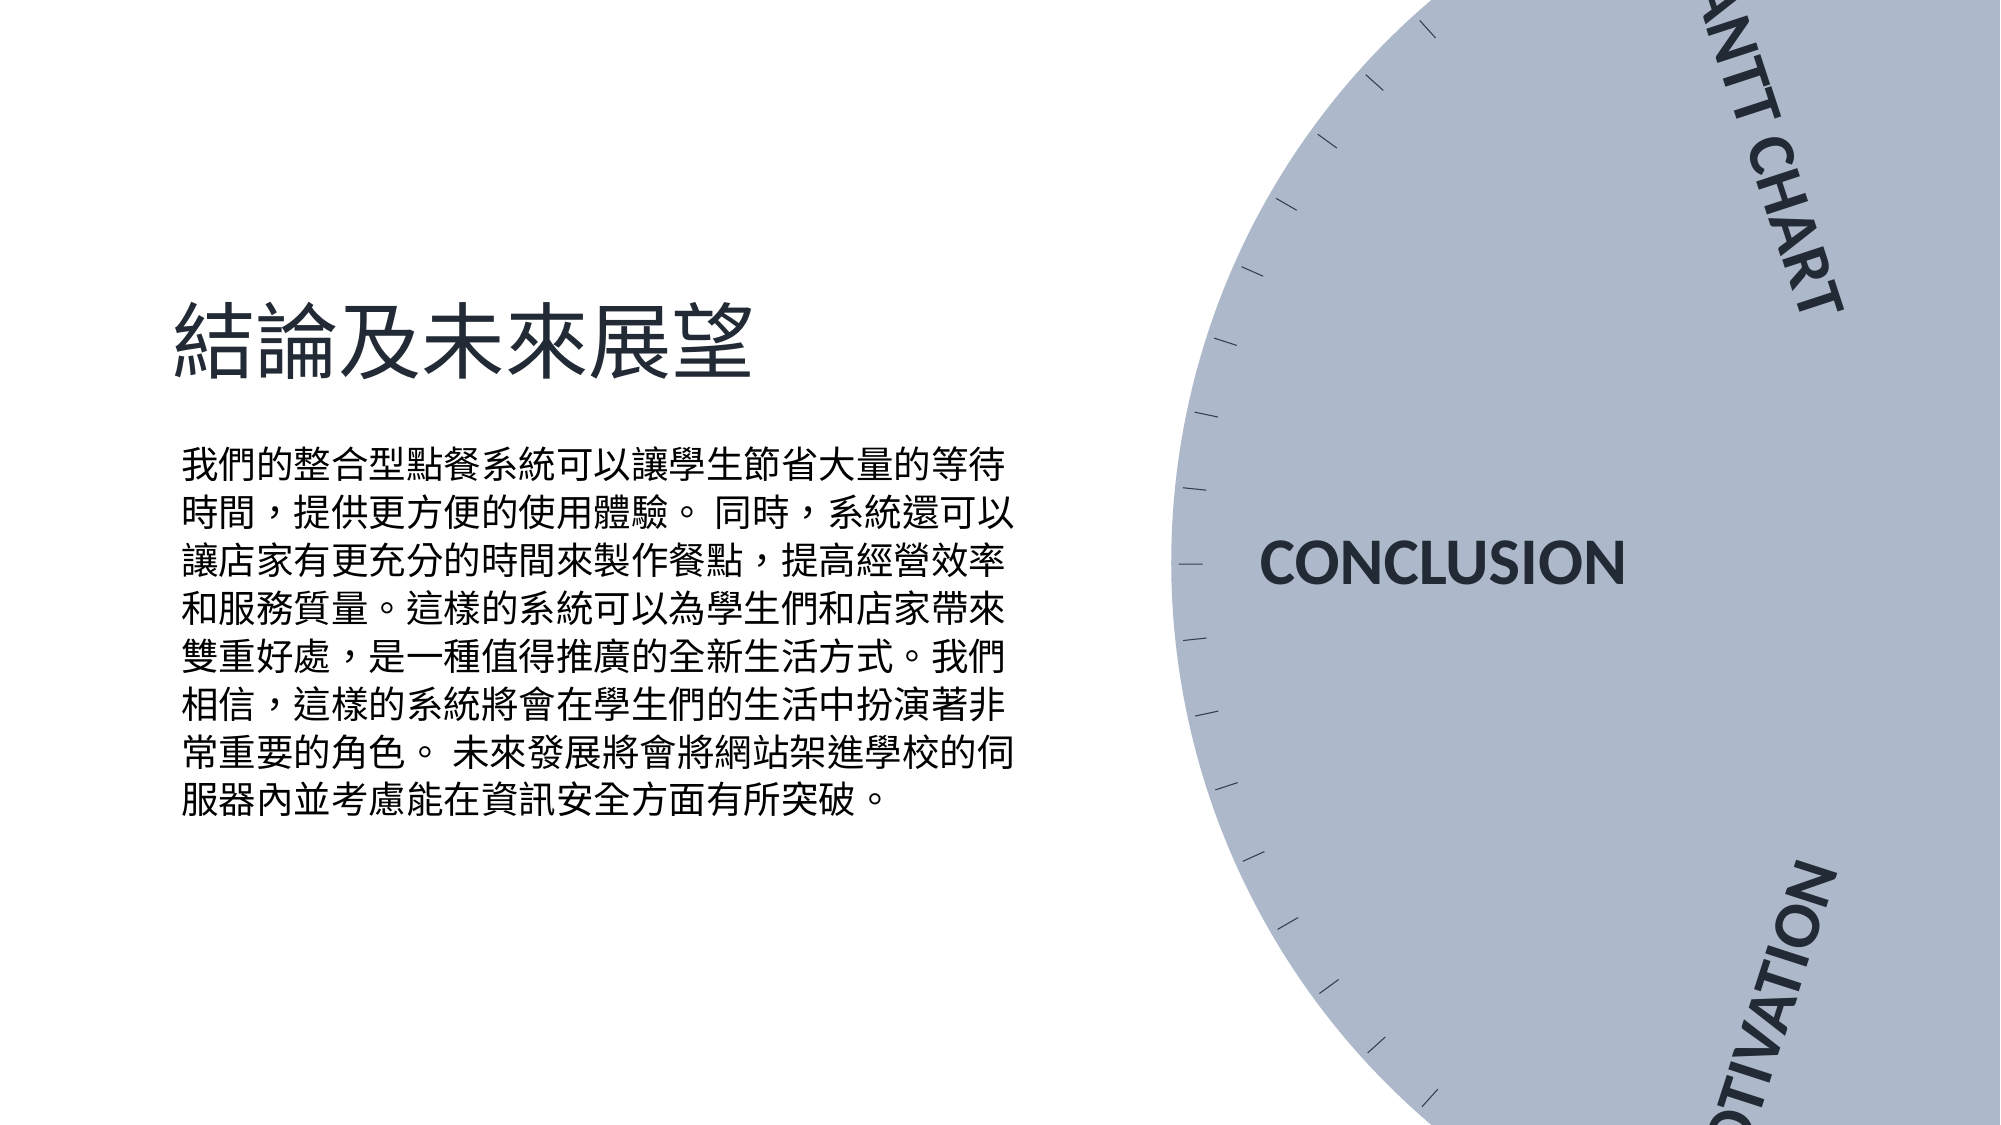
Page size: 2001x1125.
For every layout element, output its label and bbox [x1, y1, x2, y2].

text_box [154, 282, 1035, 830]
text_box [1171, 0, 2000, 1125]
